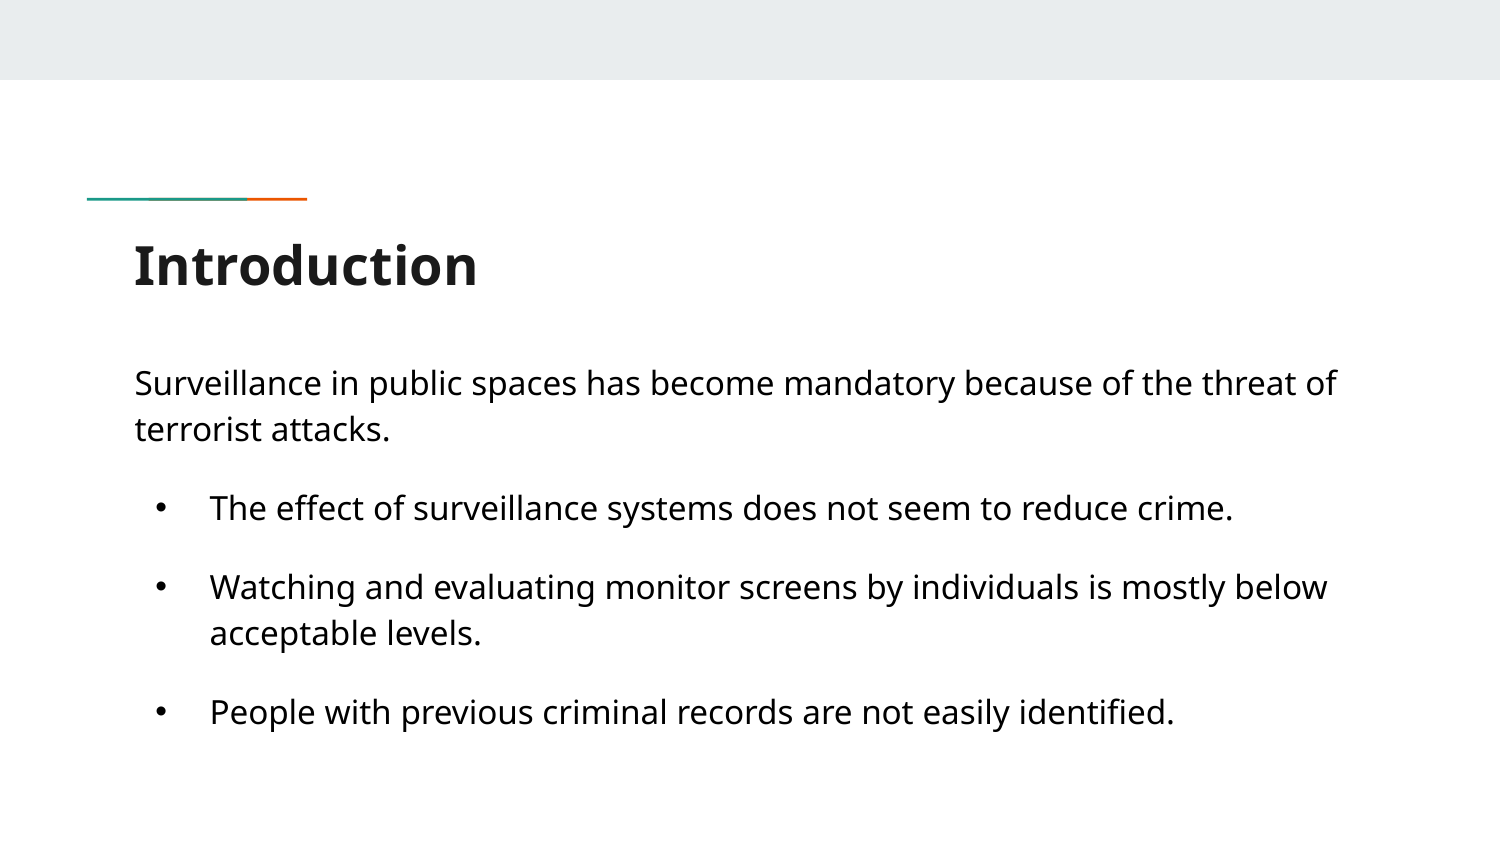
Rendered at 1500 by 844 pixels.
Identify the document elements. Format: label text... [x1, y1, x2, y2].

title Introduction [119, 216, 1381, 305]
list Surveillance in public spaces has become mandatory because of the threat of terrorist attacks. The effect of surveillance systems does not seem to reduce crime. Watching and evaluating monitor screens by individuals is mostly below acceptable levels. People with previous criminal records are not easily identified. [119, 341, 1381, 763]
